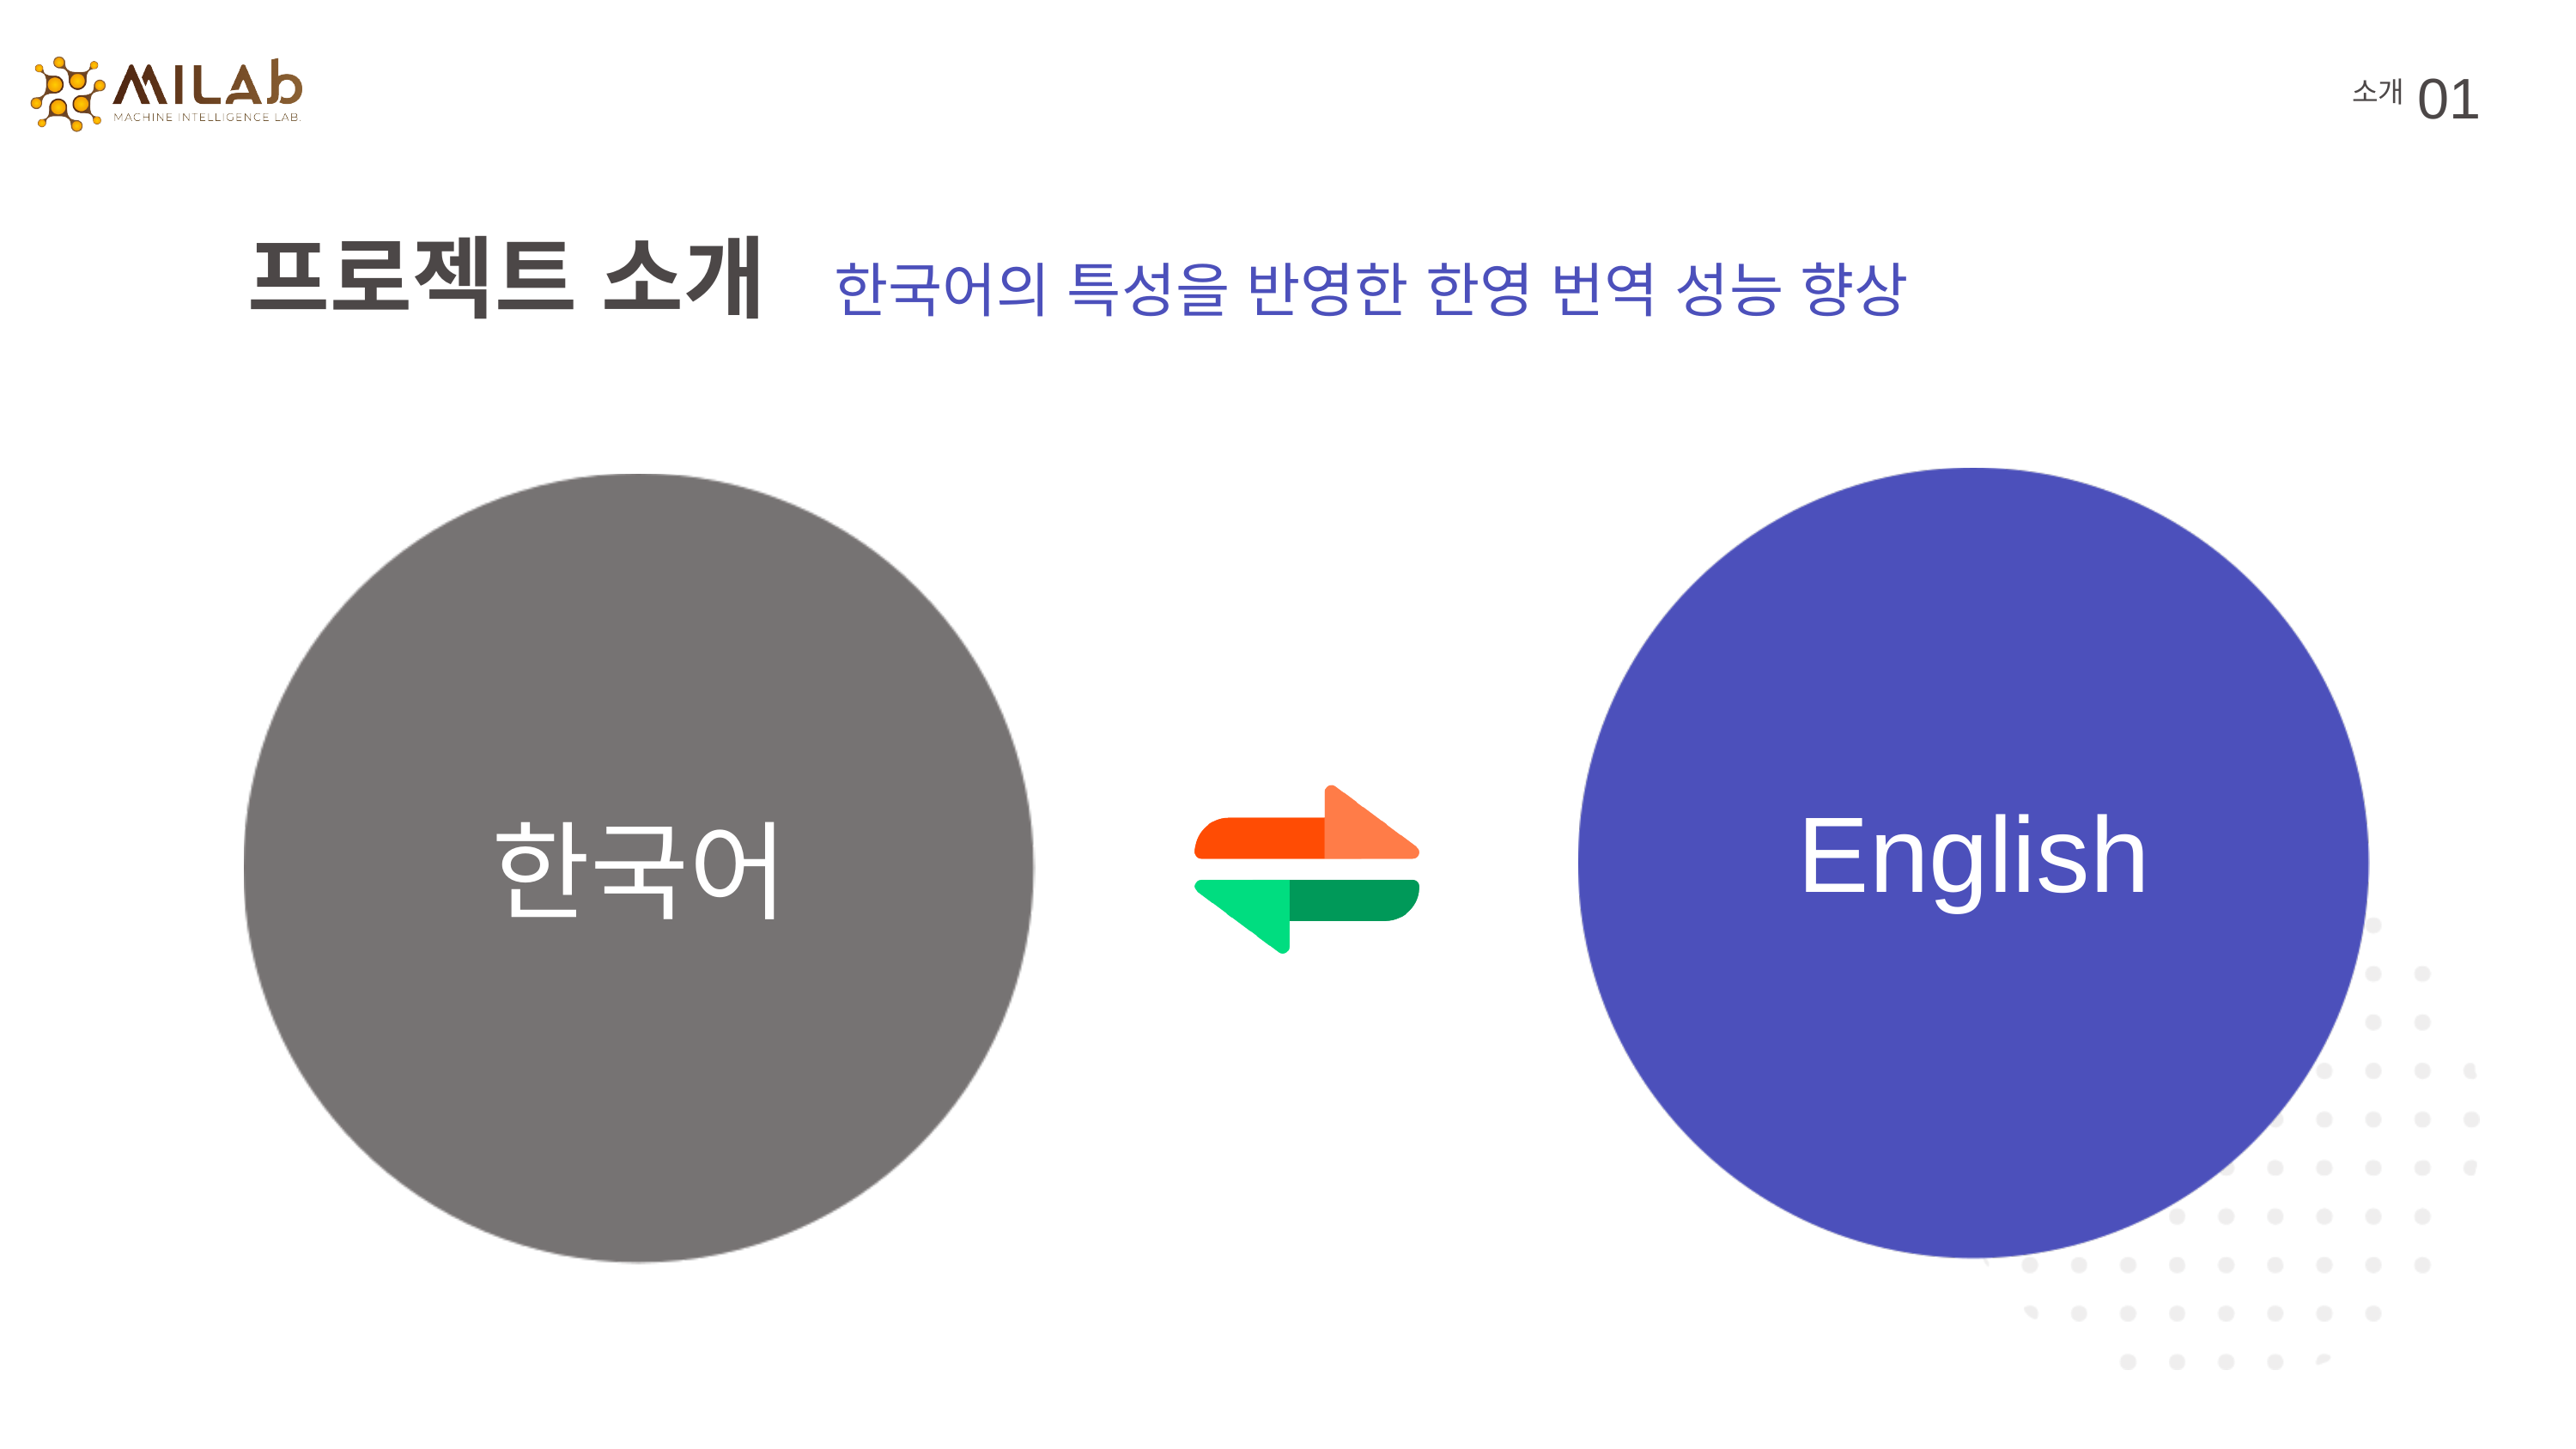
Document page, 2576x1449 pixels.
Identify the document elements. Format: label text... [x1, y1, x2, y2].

text_box 프로젝트 소개 [234, 215, 1666, 336]
picture [14, 0, 319, 209]
text_box 01 [2371, 55, 2494, 136]
text_box 한국어의 특성을 반영한 한영 번역 성능 향상 [821, 246, 2036, 330]
picture [1194, 757, 1419, 981]
text_box 소개 [1914, 67, 2371, 115]
picture [1578, 468, 2480, 1370]
picture [244, 473, 1036, 1265]
